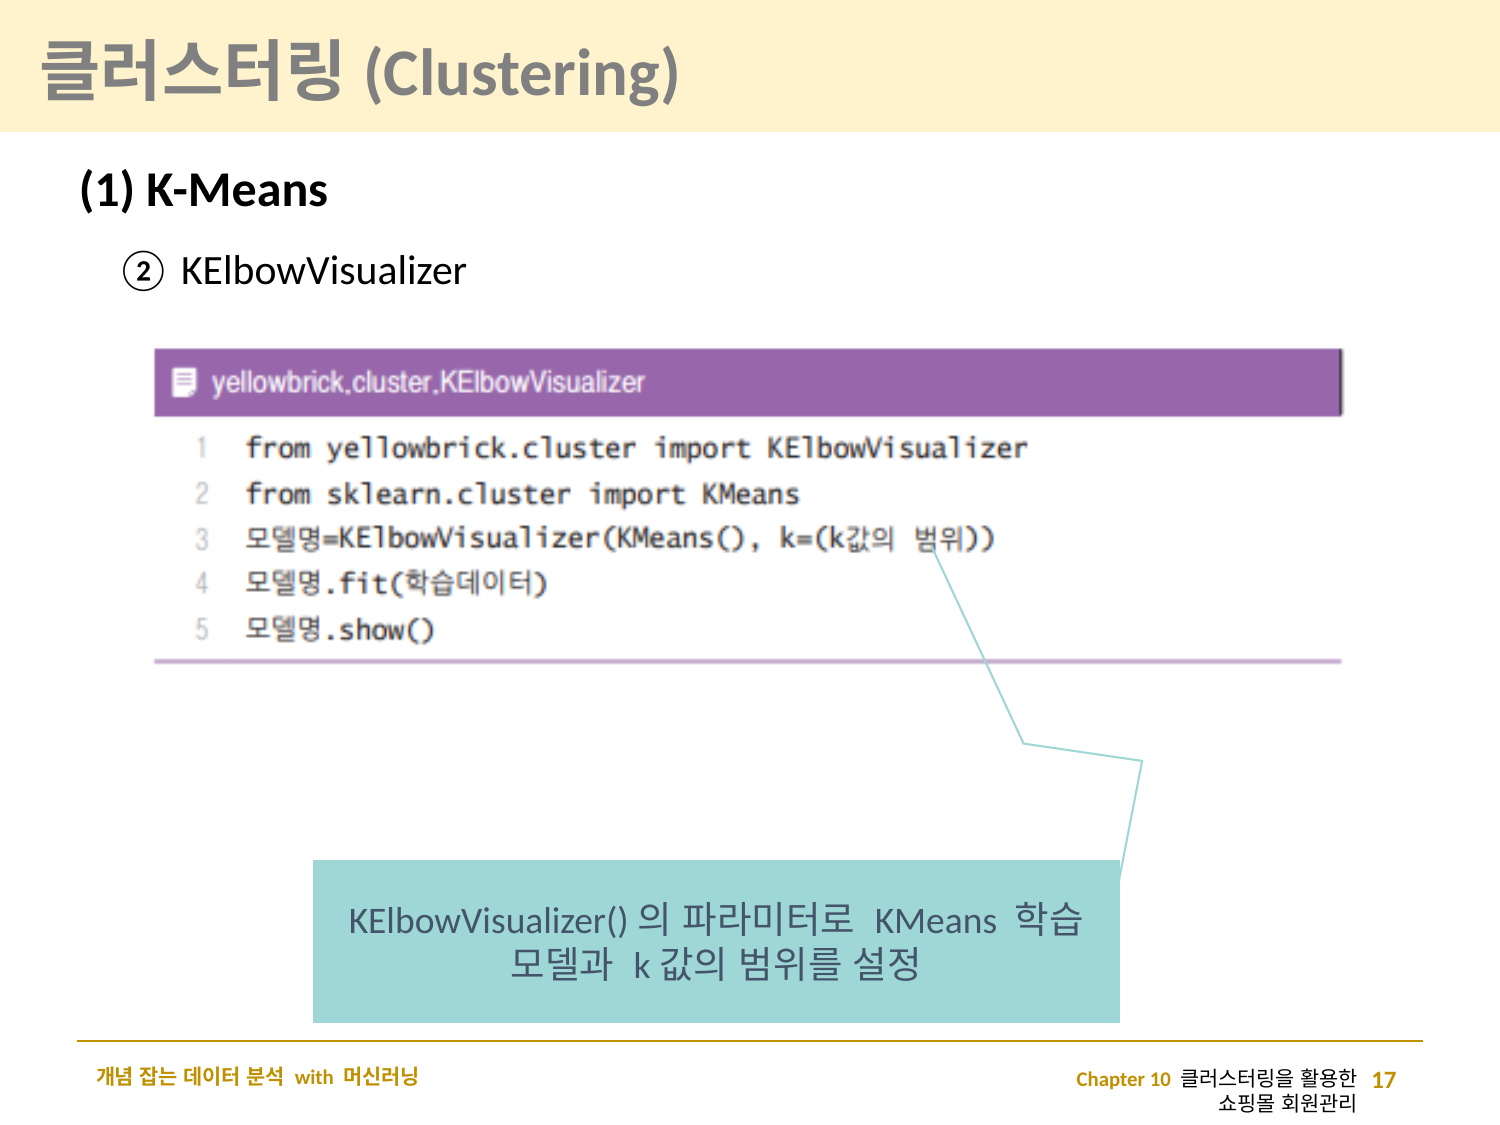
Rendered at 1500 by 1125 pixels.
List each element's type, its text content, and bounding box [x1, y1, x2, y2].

list ② KElbowVisualizer [100, 241, 1390, 937]
list (1) K-Means [64, 155, 1369, 232]
picture [148, 330, 1352, 684]
title 클러스터링(Clustering) [24, 30, 1319, 119]
text_box KElbowVisualizer()의 파라미터로 KMeans 학습 모델과 k값의 범위를 설정 [313, 684, 1144, 1023]
